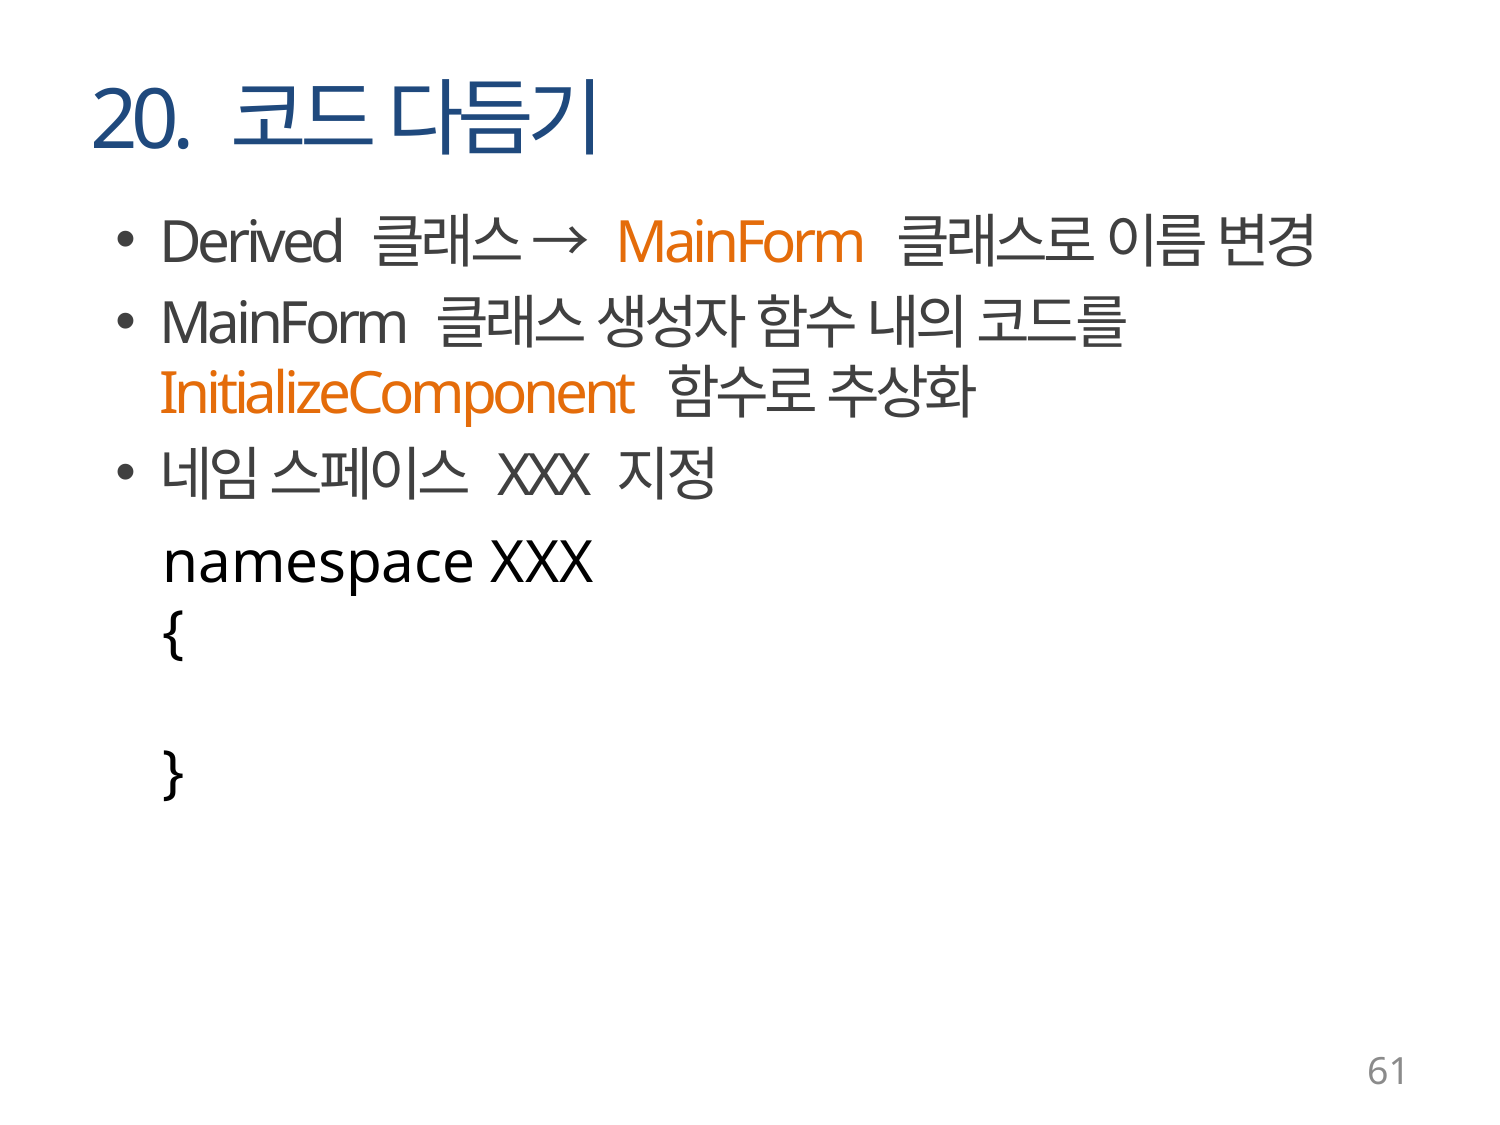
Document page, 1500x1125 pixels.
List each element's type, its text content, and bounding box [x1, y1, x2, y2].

title 20. 코드 다듬기 [75, 45, 1425, 185]
slide_number 61 [1074, 1042, 1425, 1103]
text_box namespace XXX { } [147, 516, 898, 812]
list Derived 클래스 → MainForm 클래스로 이름 변경 MainForm 클래스 생성자 함수 내의 코드를 InitializeComponent 함수로 추상화 네임 스페이스 XXX 지정 [100, 196, 1425, 1005]
